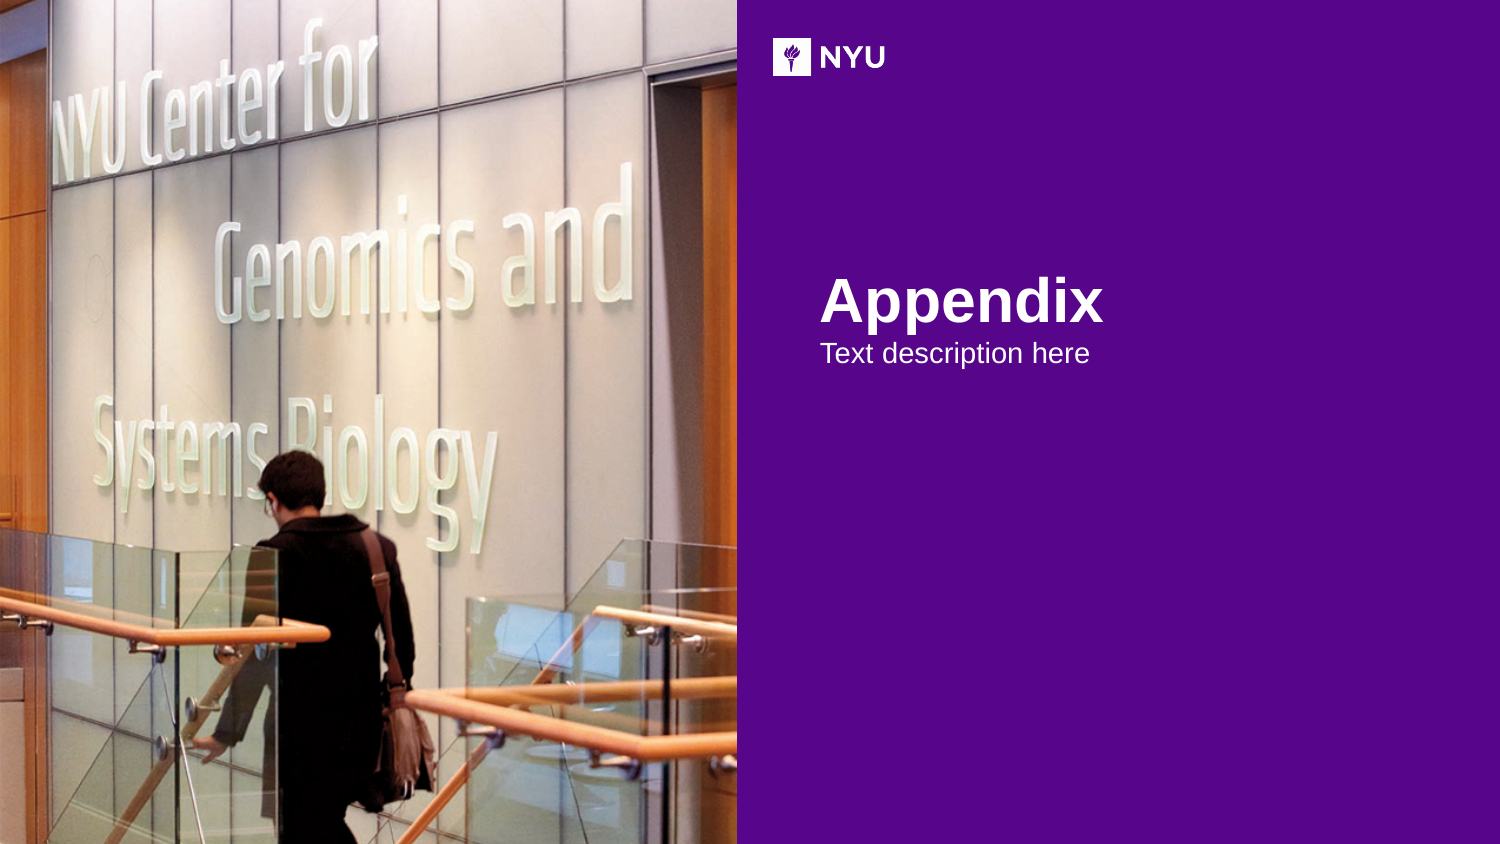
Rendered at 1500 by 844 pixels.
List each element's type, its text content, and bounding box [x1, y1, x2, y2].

picture [773, 38, 885, 76]
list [0, 0, 738, 844]
list Appendix Text description here [819, 259, 1433, 774]
